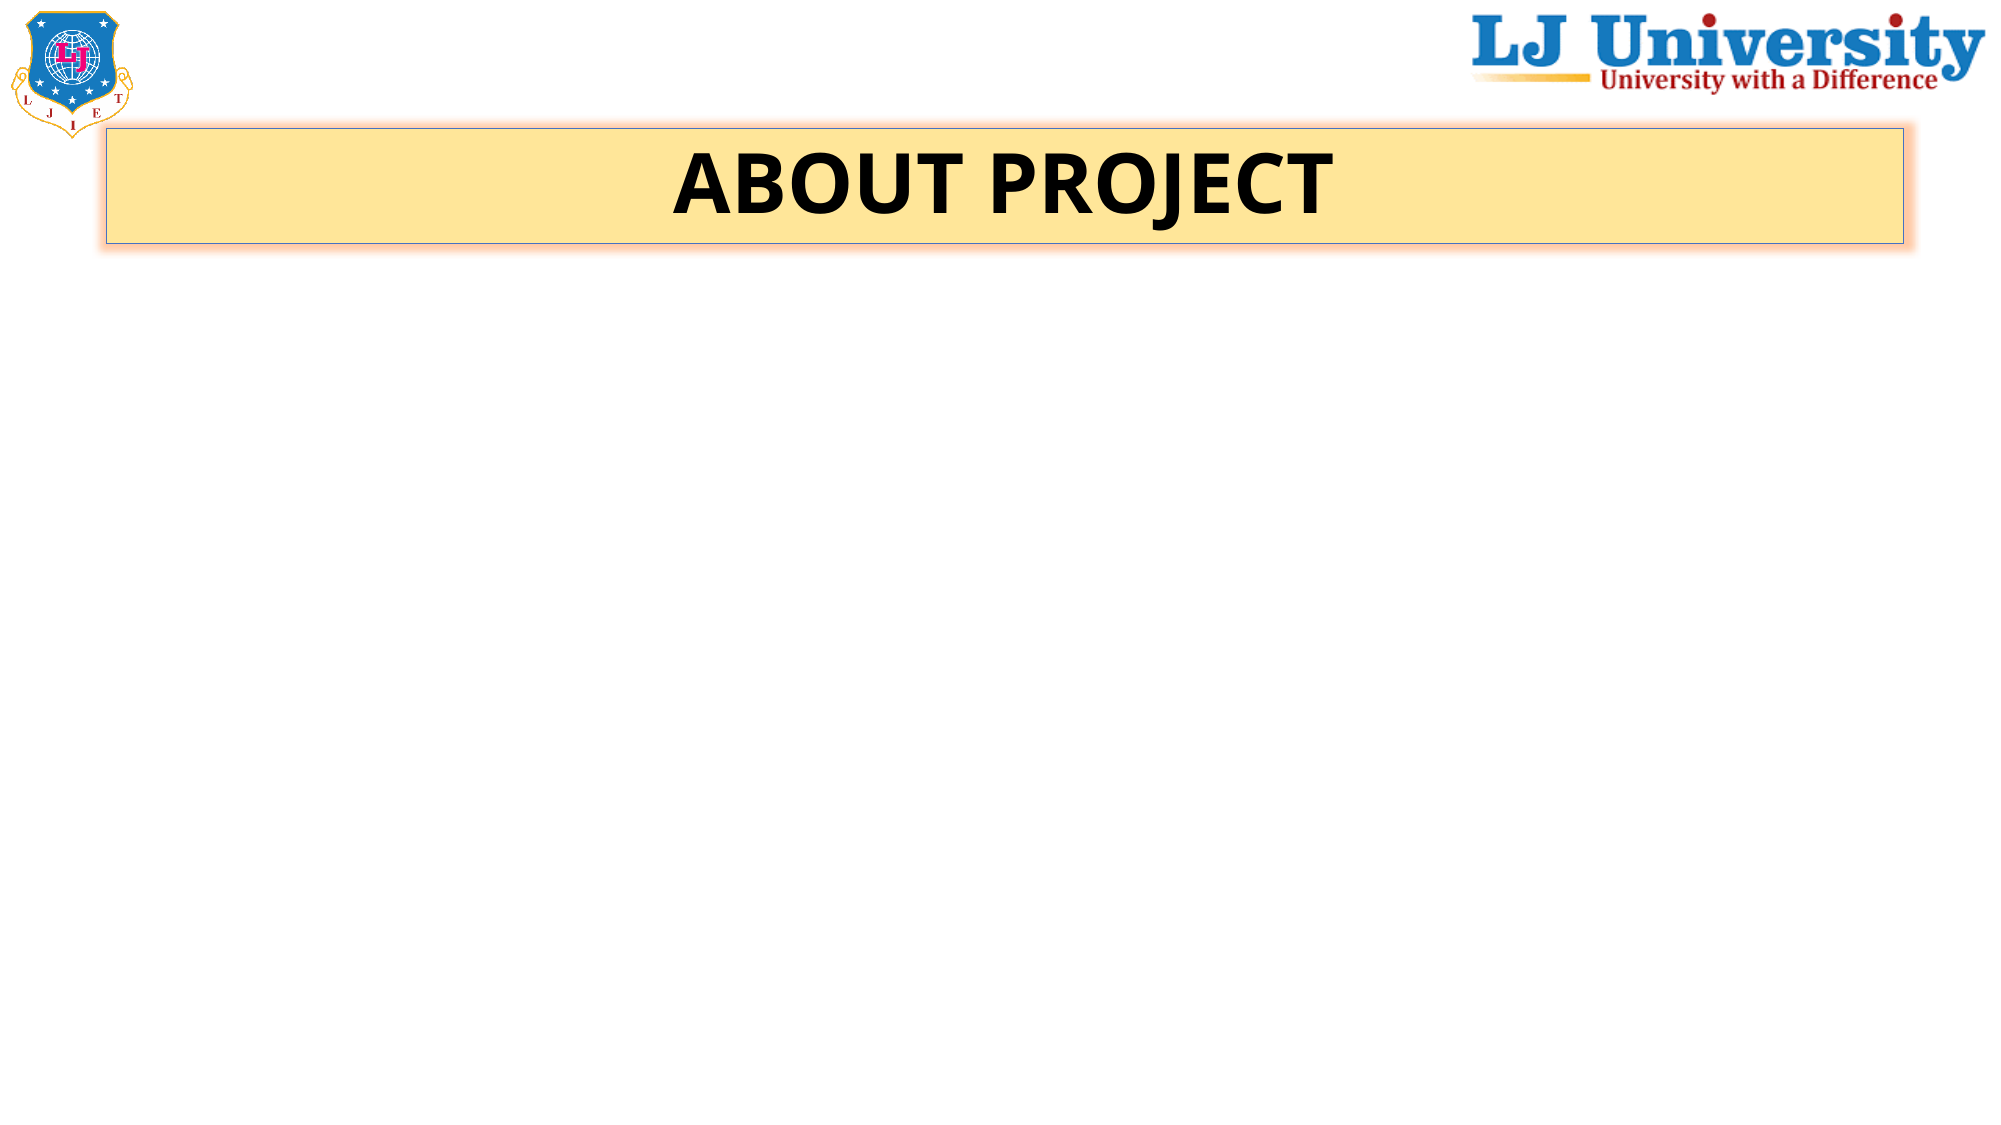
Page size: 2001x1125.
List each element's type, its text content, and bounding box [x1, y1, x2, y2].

picture [11, 11, 133, 139]
picture [1468, 0, 1986, 100]
text_box ABOUT PROJECT [106, 128, 1904, 244]
